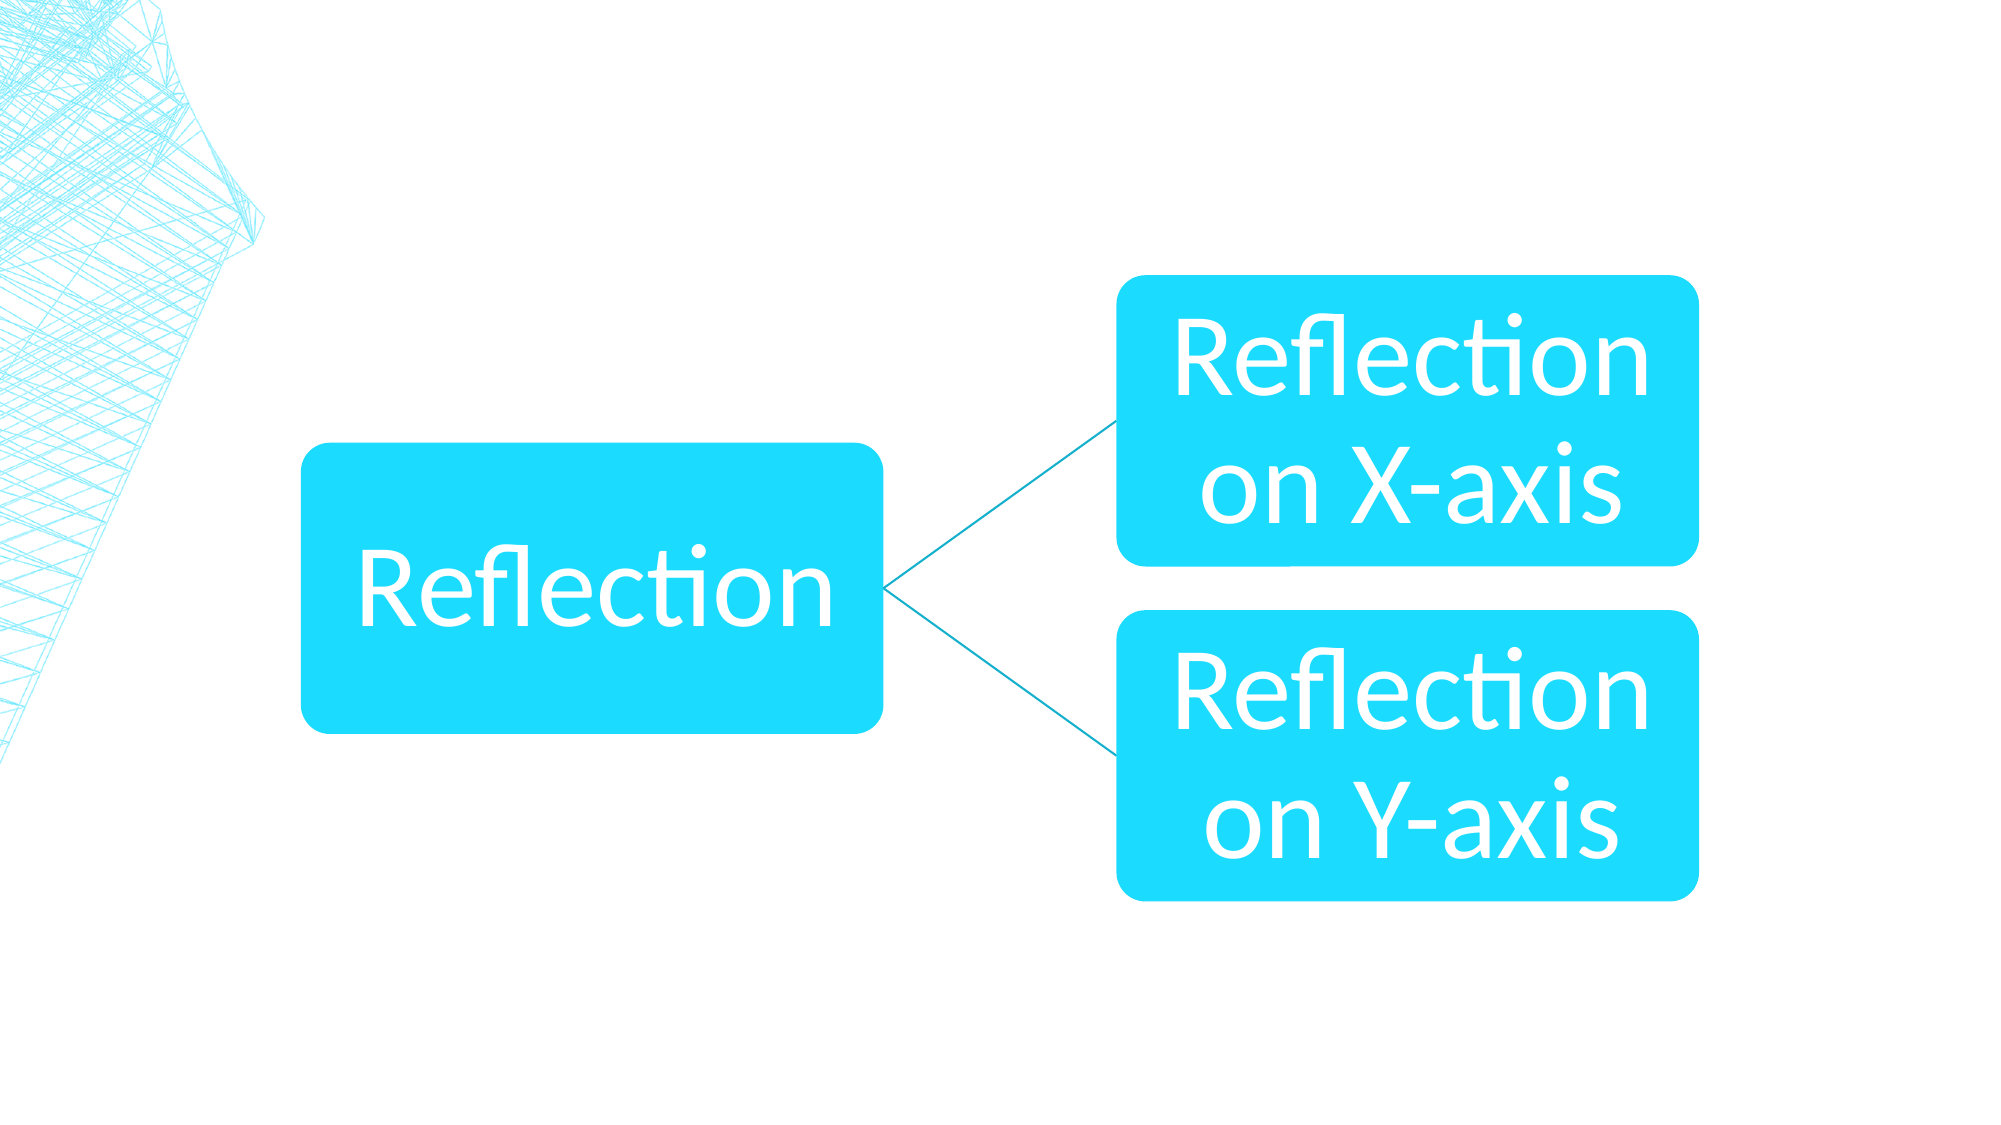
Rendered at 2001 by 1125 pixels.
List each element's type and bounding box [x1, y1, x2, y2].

picture [0, 0, 2001, 1125]
list [273, 274, 1727, 902]
